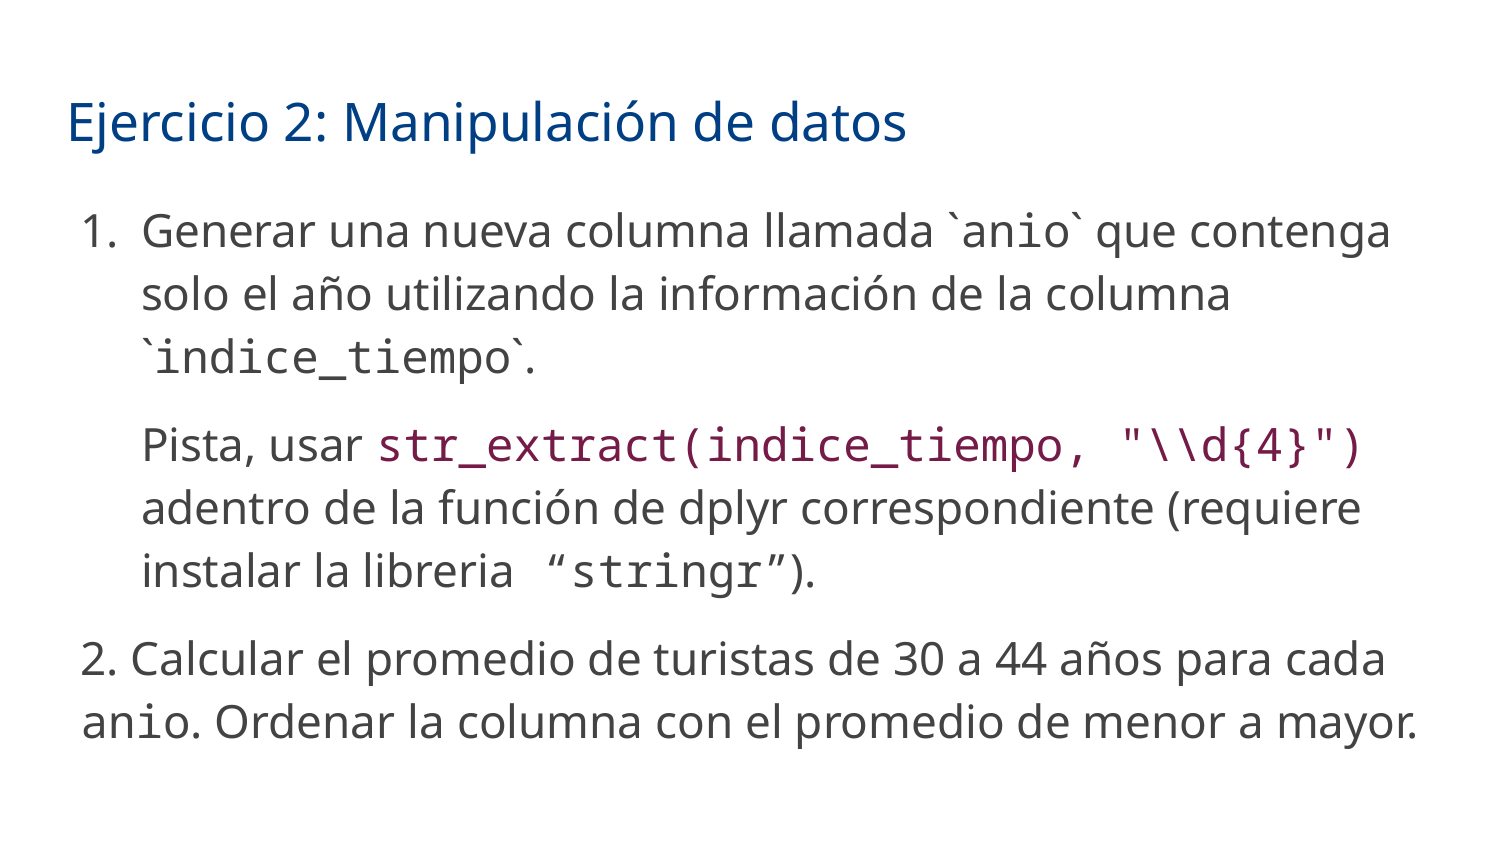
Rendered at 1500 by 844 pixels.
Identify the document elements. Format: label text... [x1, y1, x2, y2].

list Generar una nueva columna llamada `anio` que contenga solo el año utilizando la información de la columna `indice_tiempo`. Pista, usar str_extract(indice_tiempo, "\\d{4}") adentro de la función de dplyr correspondiente (requiere instalar la libreria “stringr”). 2. Calcular el promedio de turistas de 30 a 44 años para cada anio. Ordenar la columna con el promedio de menor a mayor. [51, 178, 1449, 816]
title Ejercicio 2: Manipulación de datos [51, 72, 1449, 167]
